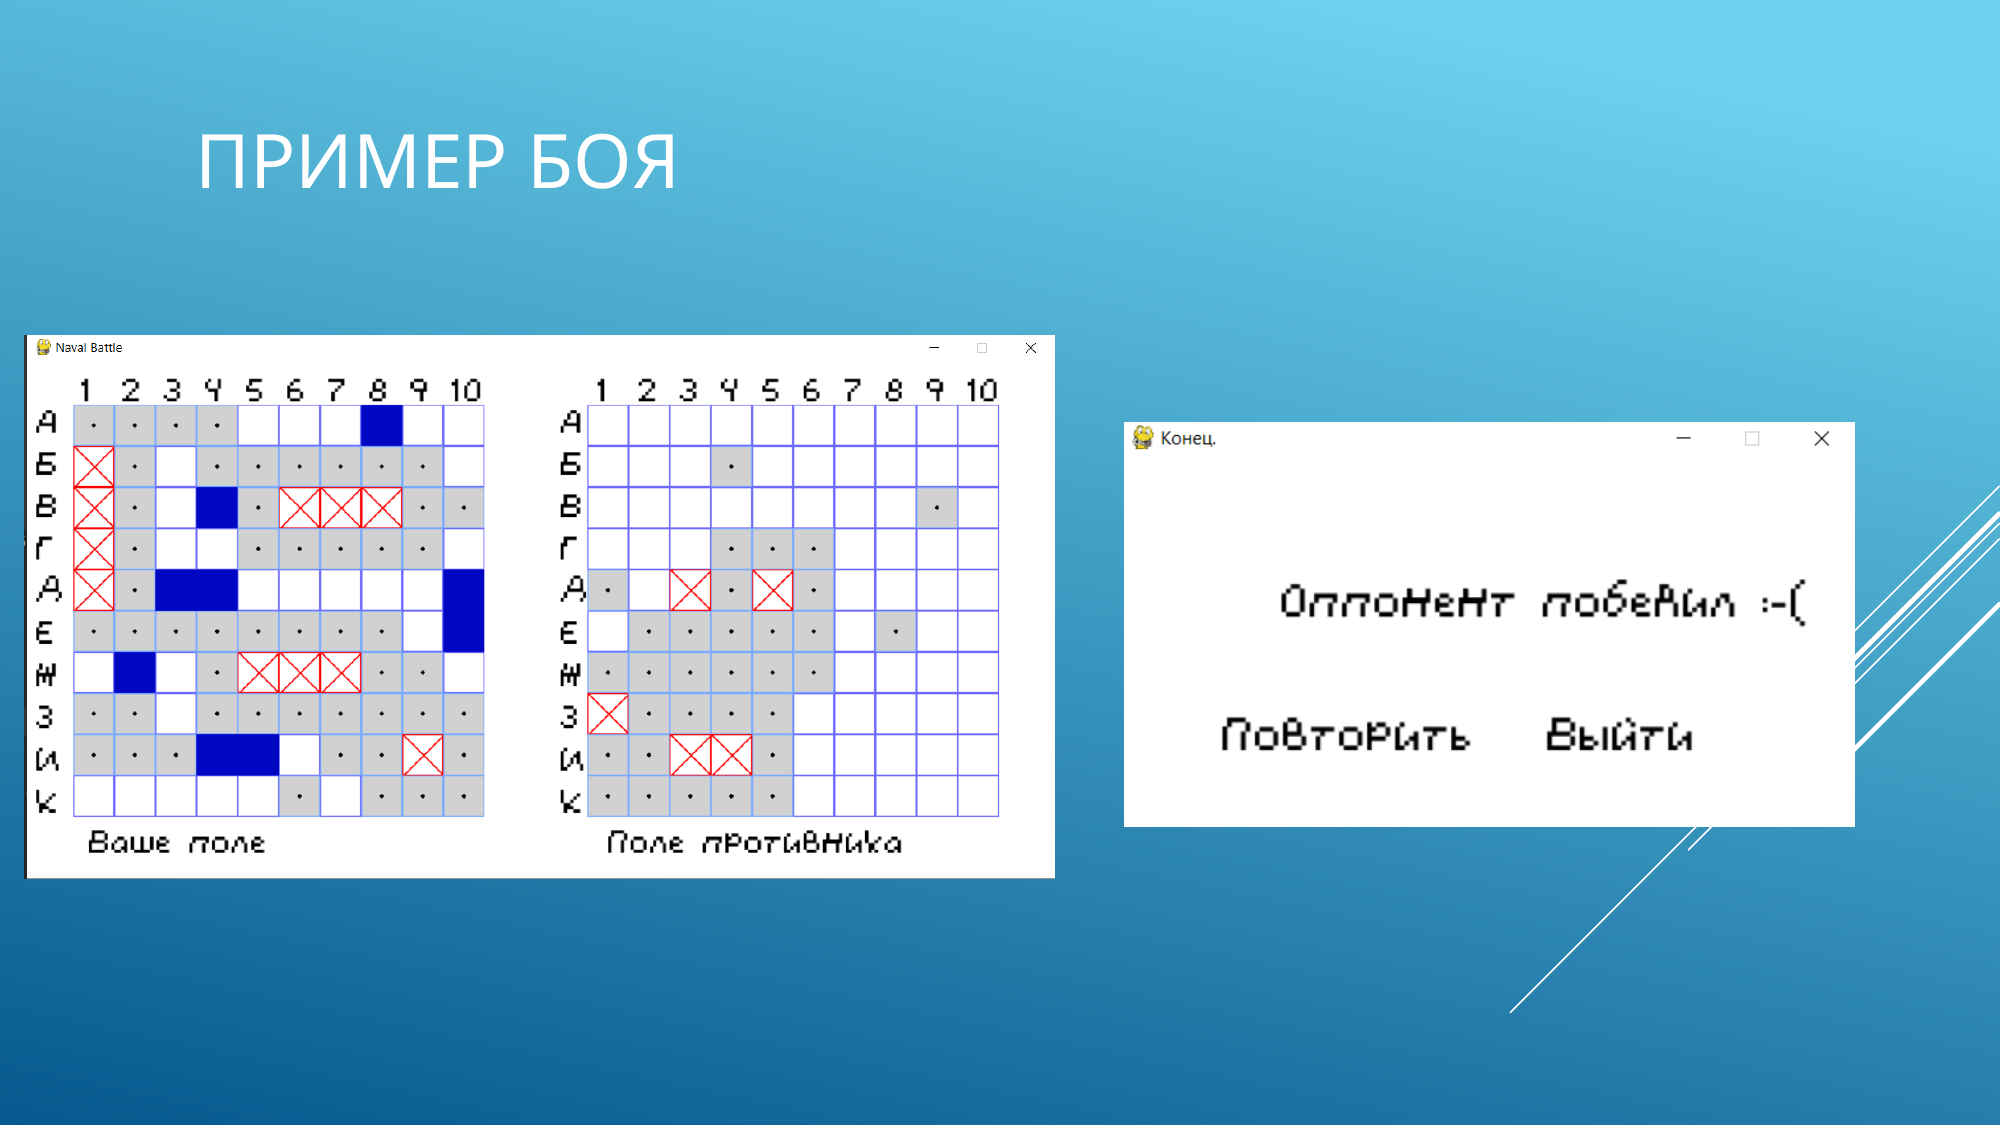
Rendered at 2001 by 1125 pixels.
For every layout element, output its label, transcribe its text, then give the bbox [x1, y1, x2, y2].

picture [1123, 422, 1856, 827]
picture [23, 335, 1055, 879]
title Пример боЯ [180, 0, 1581, 212]
